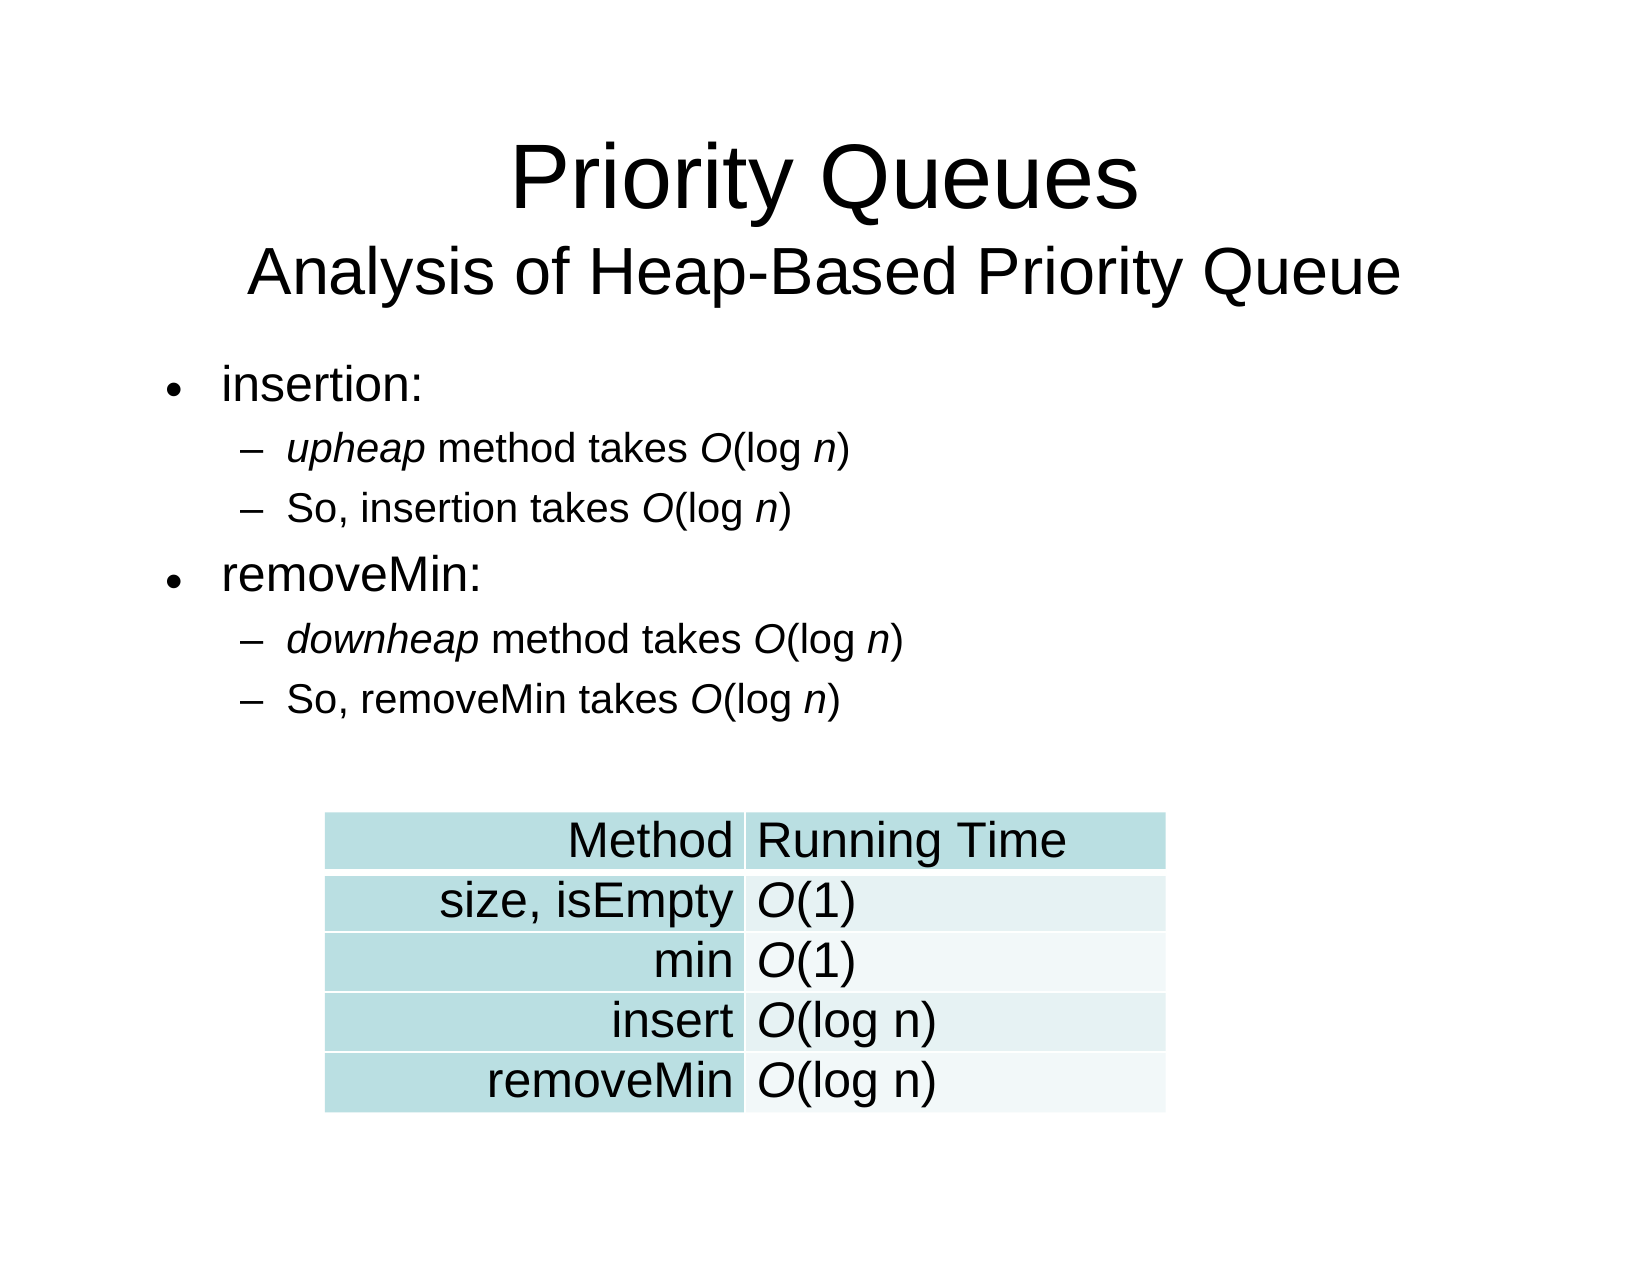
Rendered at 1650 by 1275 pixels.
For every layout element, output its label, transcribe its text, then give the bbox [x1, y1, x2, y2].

text_box Running Time [745, 812, 1166, 872]
text_box min [324, 932, 745, 992]
text_box Method [324, 812, 745, 872]
text_box Analysis of Heap-Based insertion: – upheap method takes O(log n) – So, insertion takes O(log n) removeMin: – downheap method takes O(log n) – So, removeMin takes O(log n) [219, 237, 971, 730]
text_box • [162, 363, 192, 418]
text_box insert [324, 992, 745, 1052]
text_box Priority [507, 131, 811, 228]
text_box O(log n) [745, 1052, 1166, 1113]
text_box Queue [1200, 237, 1415, 309]
text_box Priority [974, 237, 1196, 309]
text_box O(1) [745, 872, 1166, 932]
text_box O(1) [745, 932, 1166, 992]
text_box O(log n) [745, 992, 1166, 1052]
text_box Queues [817, 131, 1157, 228]
text_box • [162, 555, 192, 610]
text_box removeMin [324, 1052, 745, 1113]
text_box size, isEmpty [324, 872, 745, 932]
